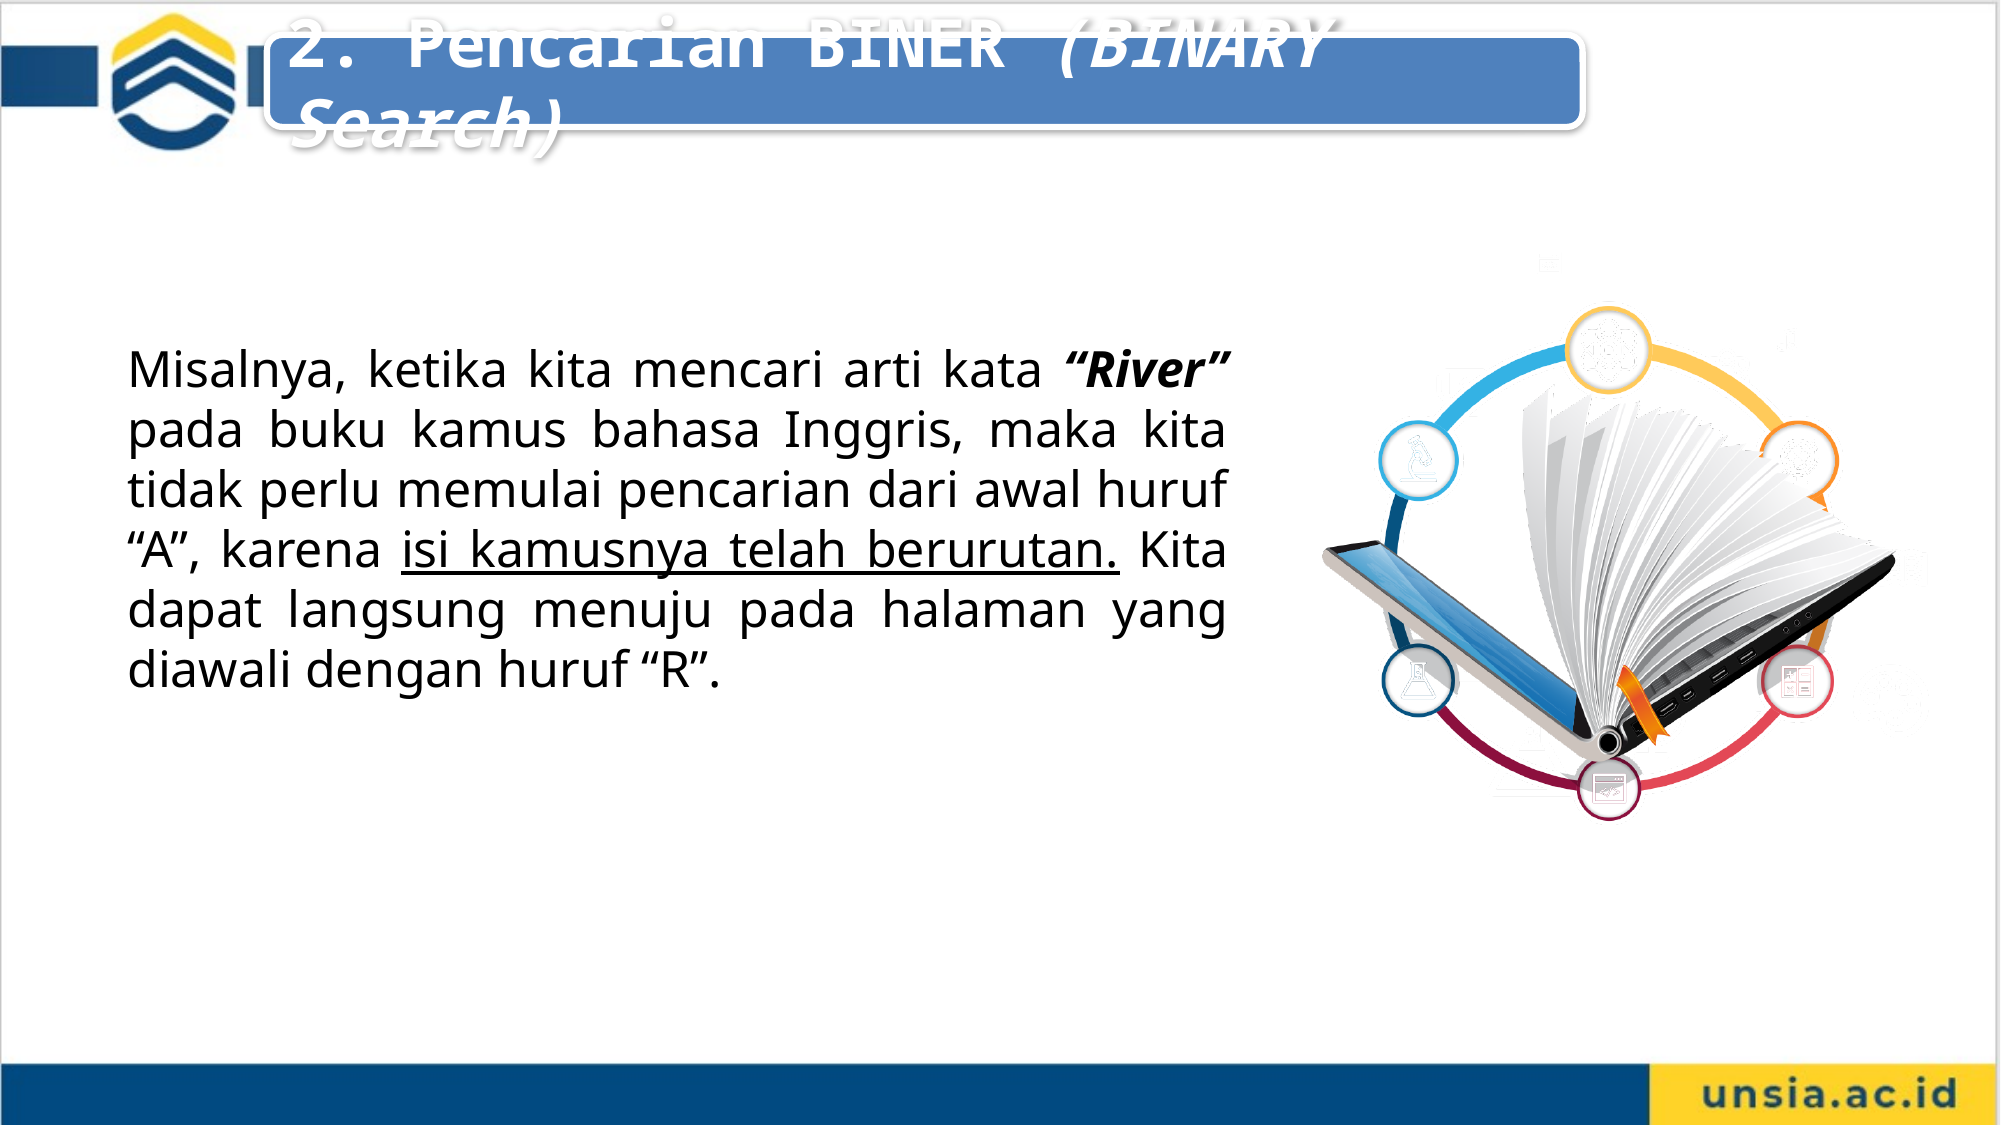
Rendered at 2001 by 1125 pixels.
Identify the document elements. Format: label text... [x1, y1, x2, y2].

text_box Misalnya, ketika kita mencari arti kata “River” pada buku kamus bahasa Inggris, maka kita tidak perlu memulai pencarian dari awal huruf “A”, karena isi kamusnya telah berurutan. Kita dapat langsung menuju pada halaman yang diawali dengan huruf “R”. [112, 309, 1244, 705]
picture [0, 0, 2001, 1125]
text_box 2. Pencarian BINER (BINARY Search) [263, 31, 1586, 131]
